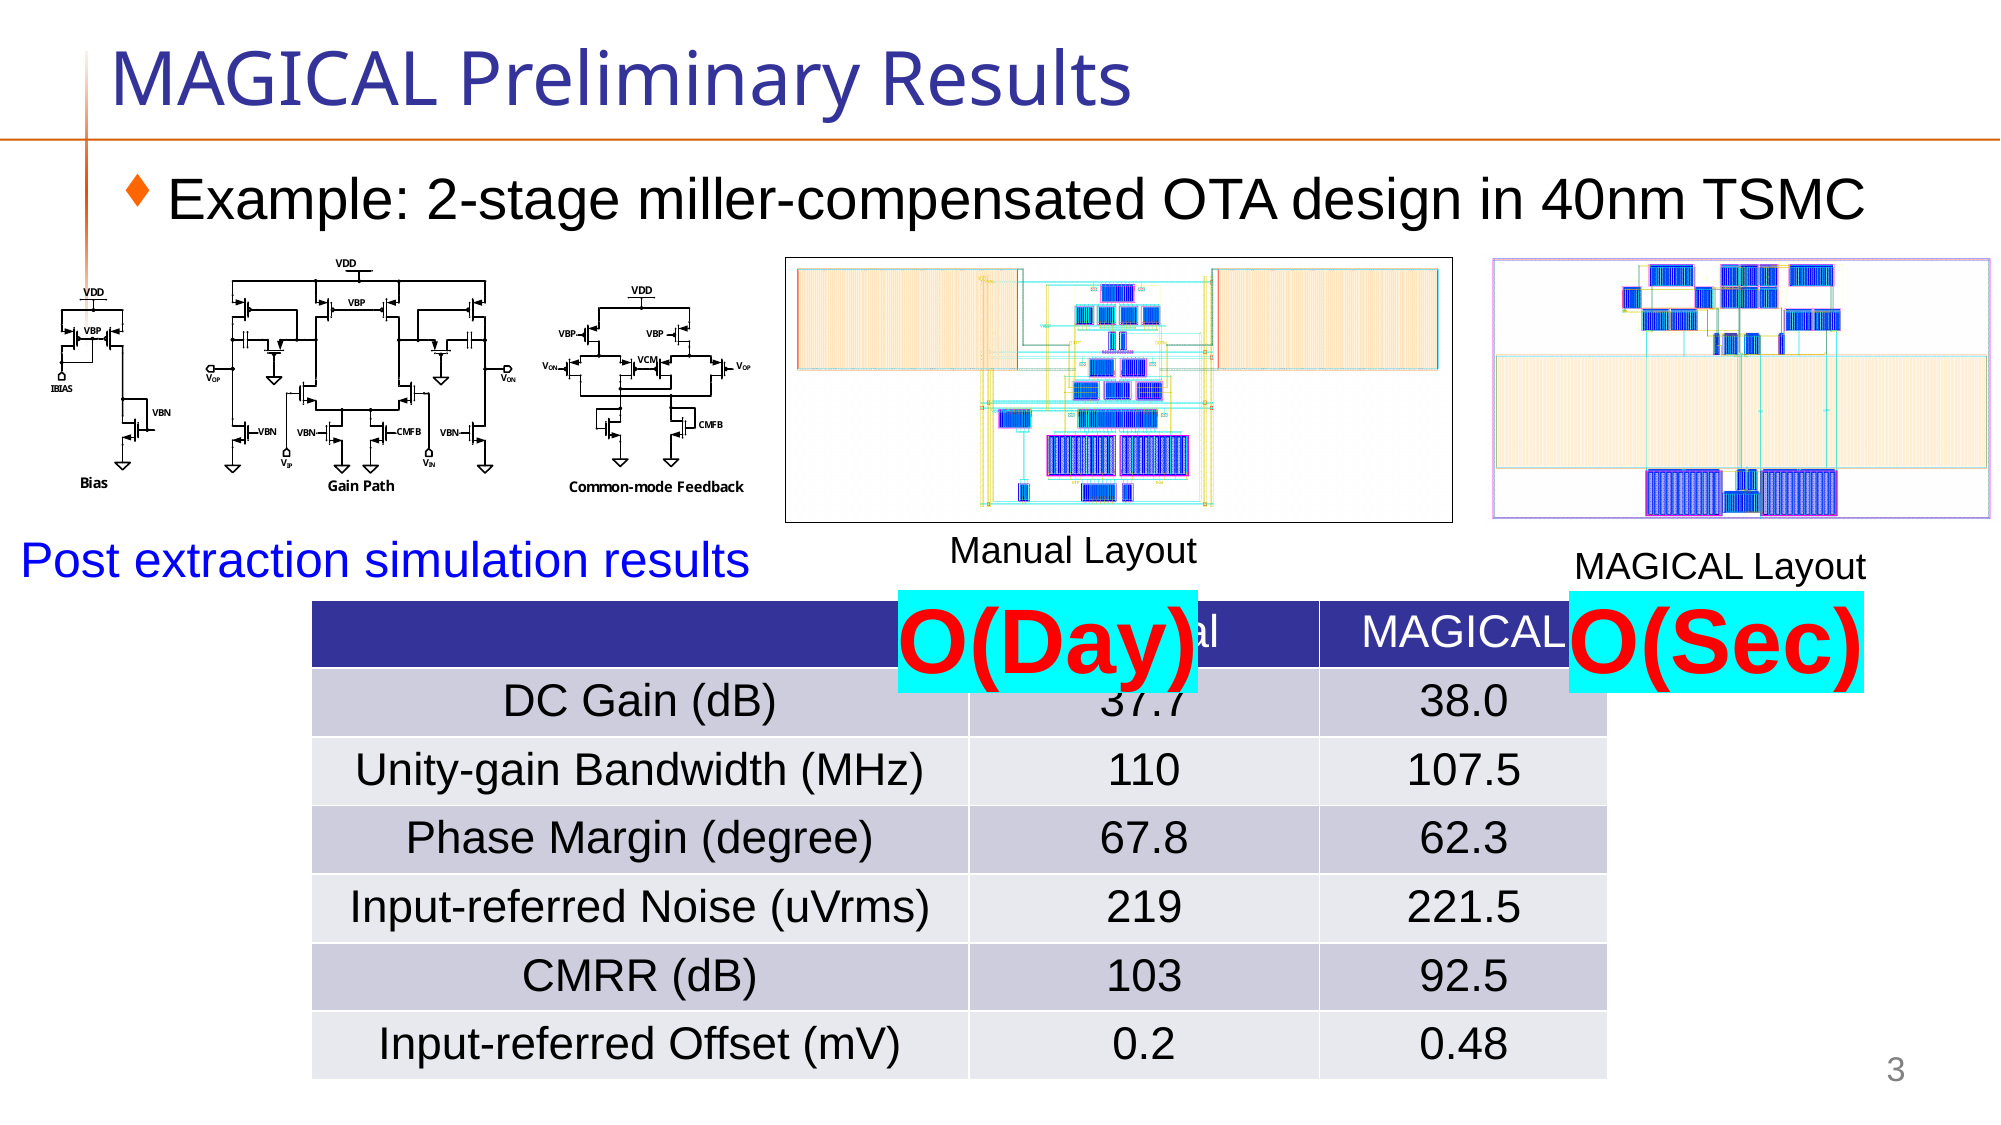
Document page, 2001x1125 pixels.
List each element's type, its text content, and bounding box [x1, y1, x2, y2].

table_header MAGICAL [1320, 601, 1553, 667]
table_cell DC Gain (dB) [312, 669, 882, 736]
title MAGICAL Preliminary Results [94, 16, 1904, 135]
picture [785, 256, 1453, 524]
text_box Post extraction simulation results [5, 519, 766, 595]
picture [1483, 253, 1999, 527]
table_cell 0.48 [1320, 1012, 1607, 1079]
table_cell CMRR (dB) [312, 944, 968, 1010]
table_header [312, 601, 882, 667]
text_box O(Day) [882, 530, 1307, 759]
list Example: 2-stage miller-compensated OTA design in 40nm TSMC [87, 153, 1920, 1030]
table_cell 37.7 [1307, 669, 1319, 736]
table_cell Input-referred Offset (mV) [312, 1012, 968, 1079]
table_cell 103 [970, 944, 1319, 1010]
table_cell 92.5 [1320, 944, 1607, 1010]
table_cell 38.0 [1320, 669, 1553, 736]
table_cell 219 [970, 875, 1319, 942]
table_cell 107.5 [1320, 738, 1607, 805]
table_cell Phase Margin (degree) [312, 806, 968, 873]
table_cell 110 [970, 738, 1319, 805]
table_cell 62.3 [1320, 806, 1607, 873]
table_cell Unity-gain Bandwidth (MHz) [312, 738, 968, 805]
text_box 3 [1747, 1044, 1920, 1095]
picture [44, 141, 755, 504]
table_header Manual [1307, 601, 1319, 667]
table_cell Input-referred Noise (uVrms) [312, 875, 968, 942]
table_cell 67.8 [970, 806, 1319, 873]
text_box O(Sec) [1553, 533, 1998, 758]
table_cell 0.2 [970, 1012, 1319, 1079]
table_cell 221.5 [1320, 875, 1607, 942]
